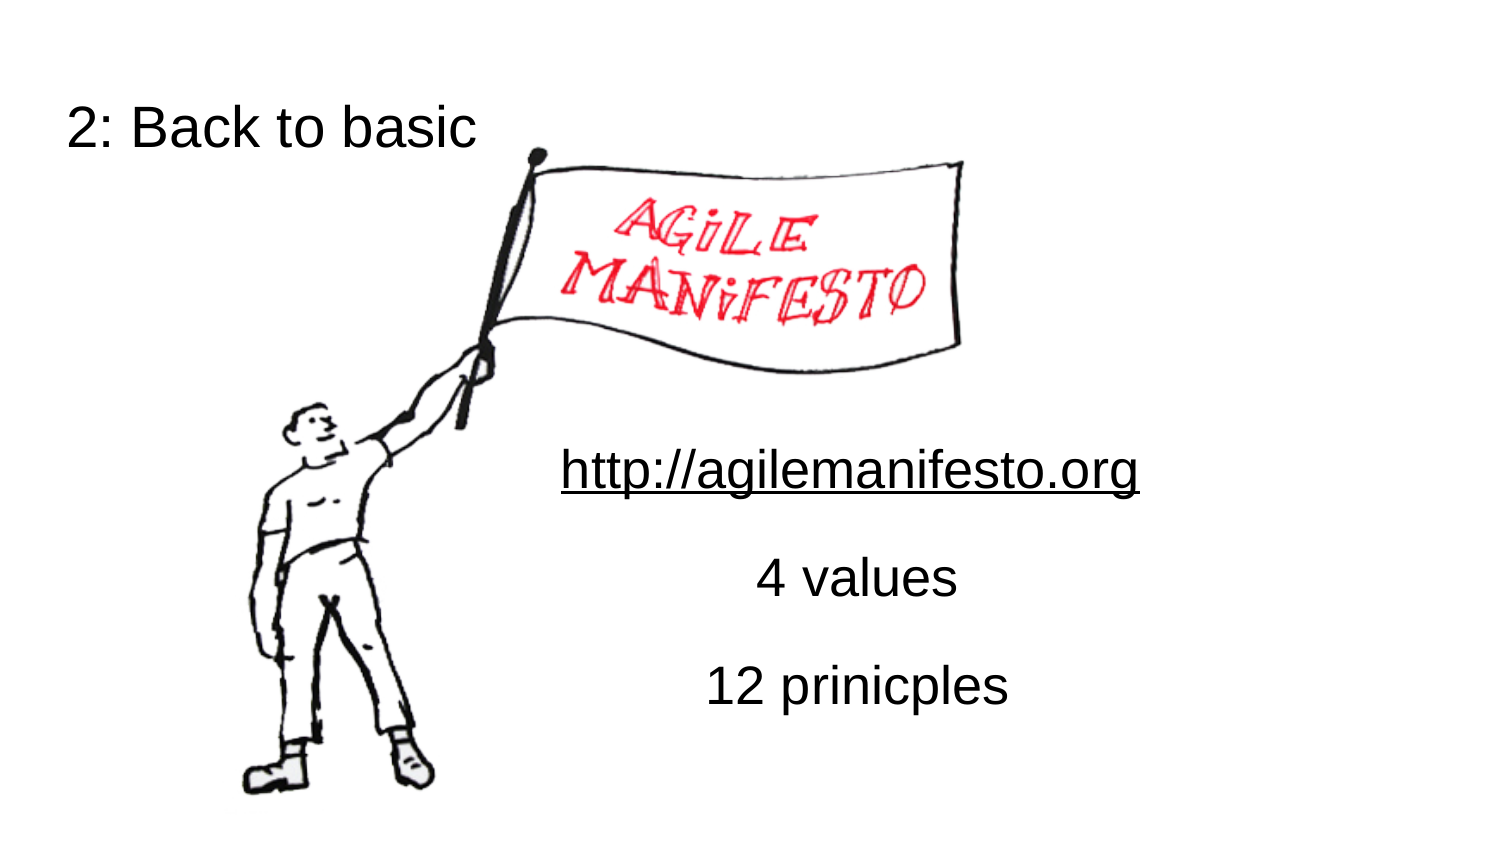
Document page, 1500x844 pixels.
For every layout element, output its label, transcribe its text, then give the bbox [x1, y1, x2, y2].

picture [218, 121, 997, 842]
title 2: Back to basic [51, 74, 1449, 169]
list http://agilemanifesto.org 4 values 12 prinicples [1002, 288, 1366, 733]
